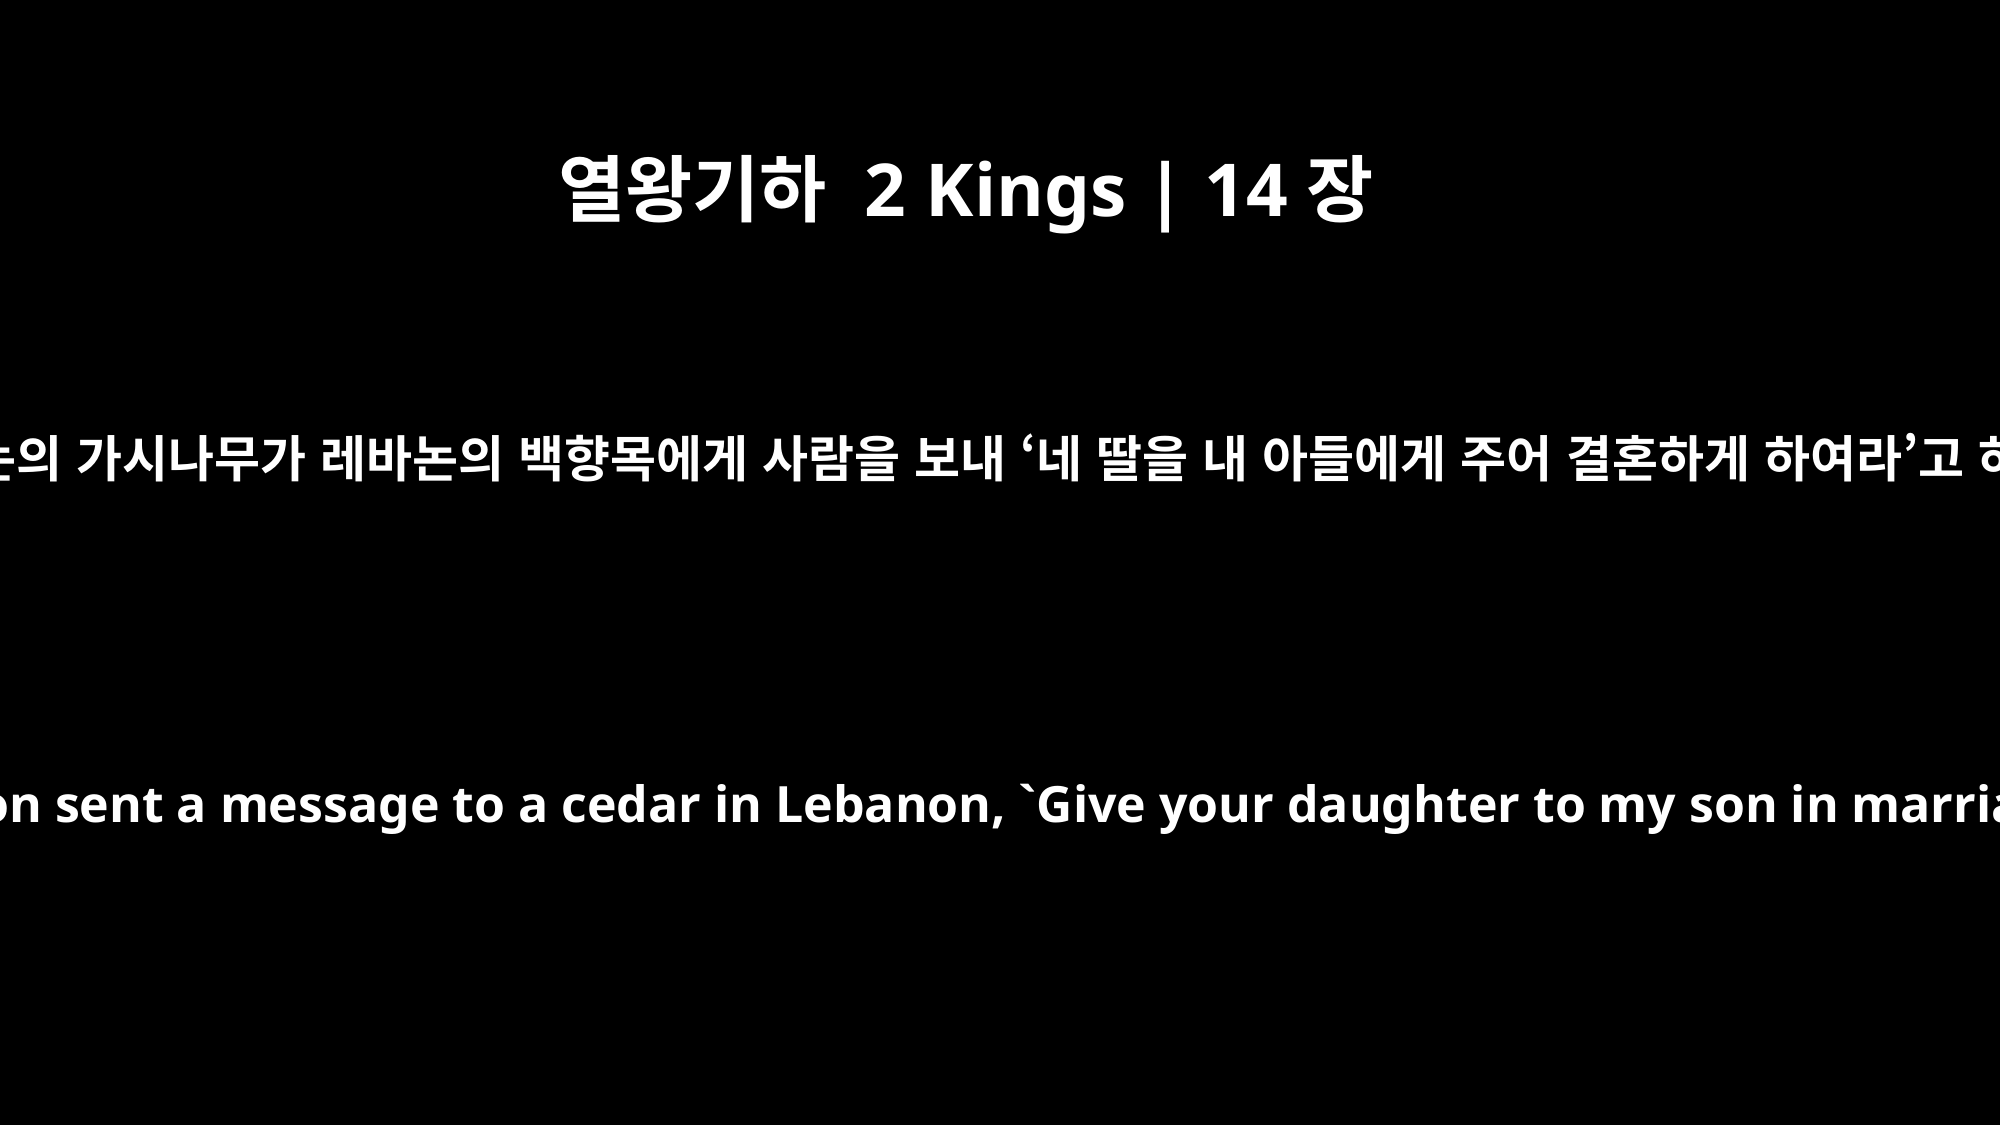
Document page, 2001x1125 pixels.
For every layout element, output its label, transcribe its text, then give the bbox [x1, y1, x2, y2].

text_box 9 그러나 이스라엘 왕 요아스는 유다 왕 아마샤에게 대답했습니다. “레바논의 가시나무가 레바논의 백향목에게 사람을 보내 ‘네 딸을 내 아들에게 주어 결혼하게 하여라’고 하자 레바논의 들짐승이 지나가면서 그 가시나무를 발로 밟아 버렸다. [0, 359, 2000, 495]
text_box But Jehoash king of Israel replied to Amaziah king of Judah: "A thistle in Lebanon sent a message to a cedar in Lebanon, `Give your daughter to my son in marriage.' Then a wild beast in Lebanon came along and trampled the thistle underfoot. [0, 764, 2000, 900]
text_box 열왕기하 2 Kings | 14장 [543, 136, 1389, 239]
